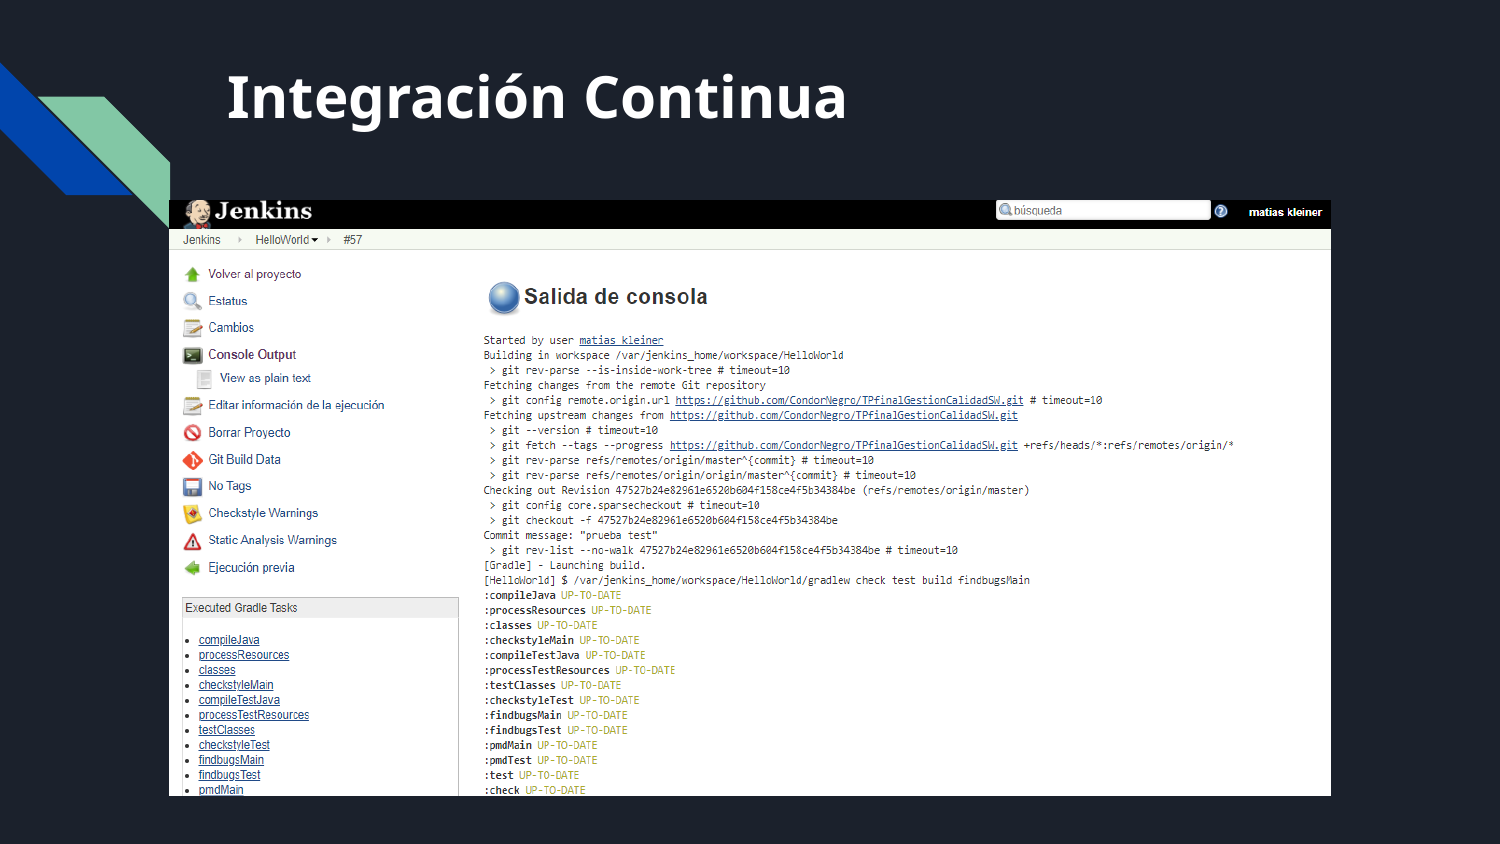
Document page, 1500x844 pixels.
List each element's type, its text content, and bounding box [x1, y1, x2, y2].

picture [169, 200, 1331, 796]
title Integración Continua [212, 35, 1368, 186]
